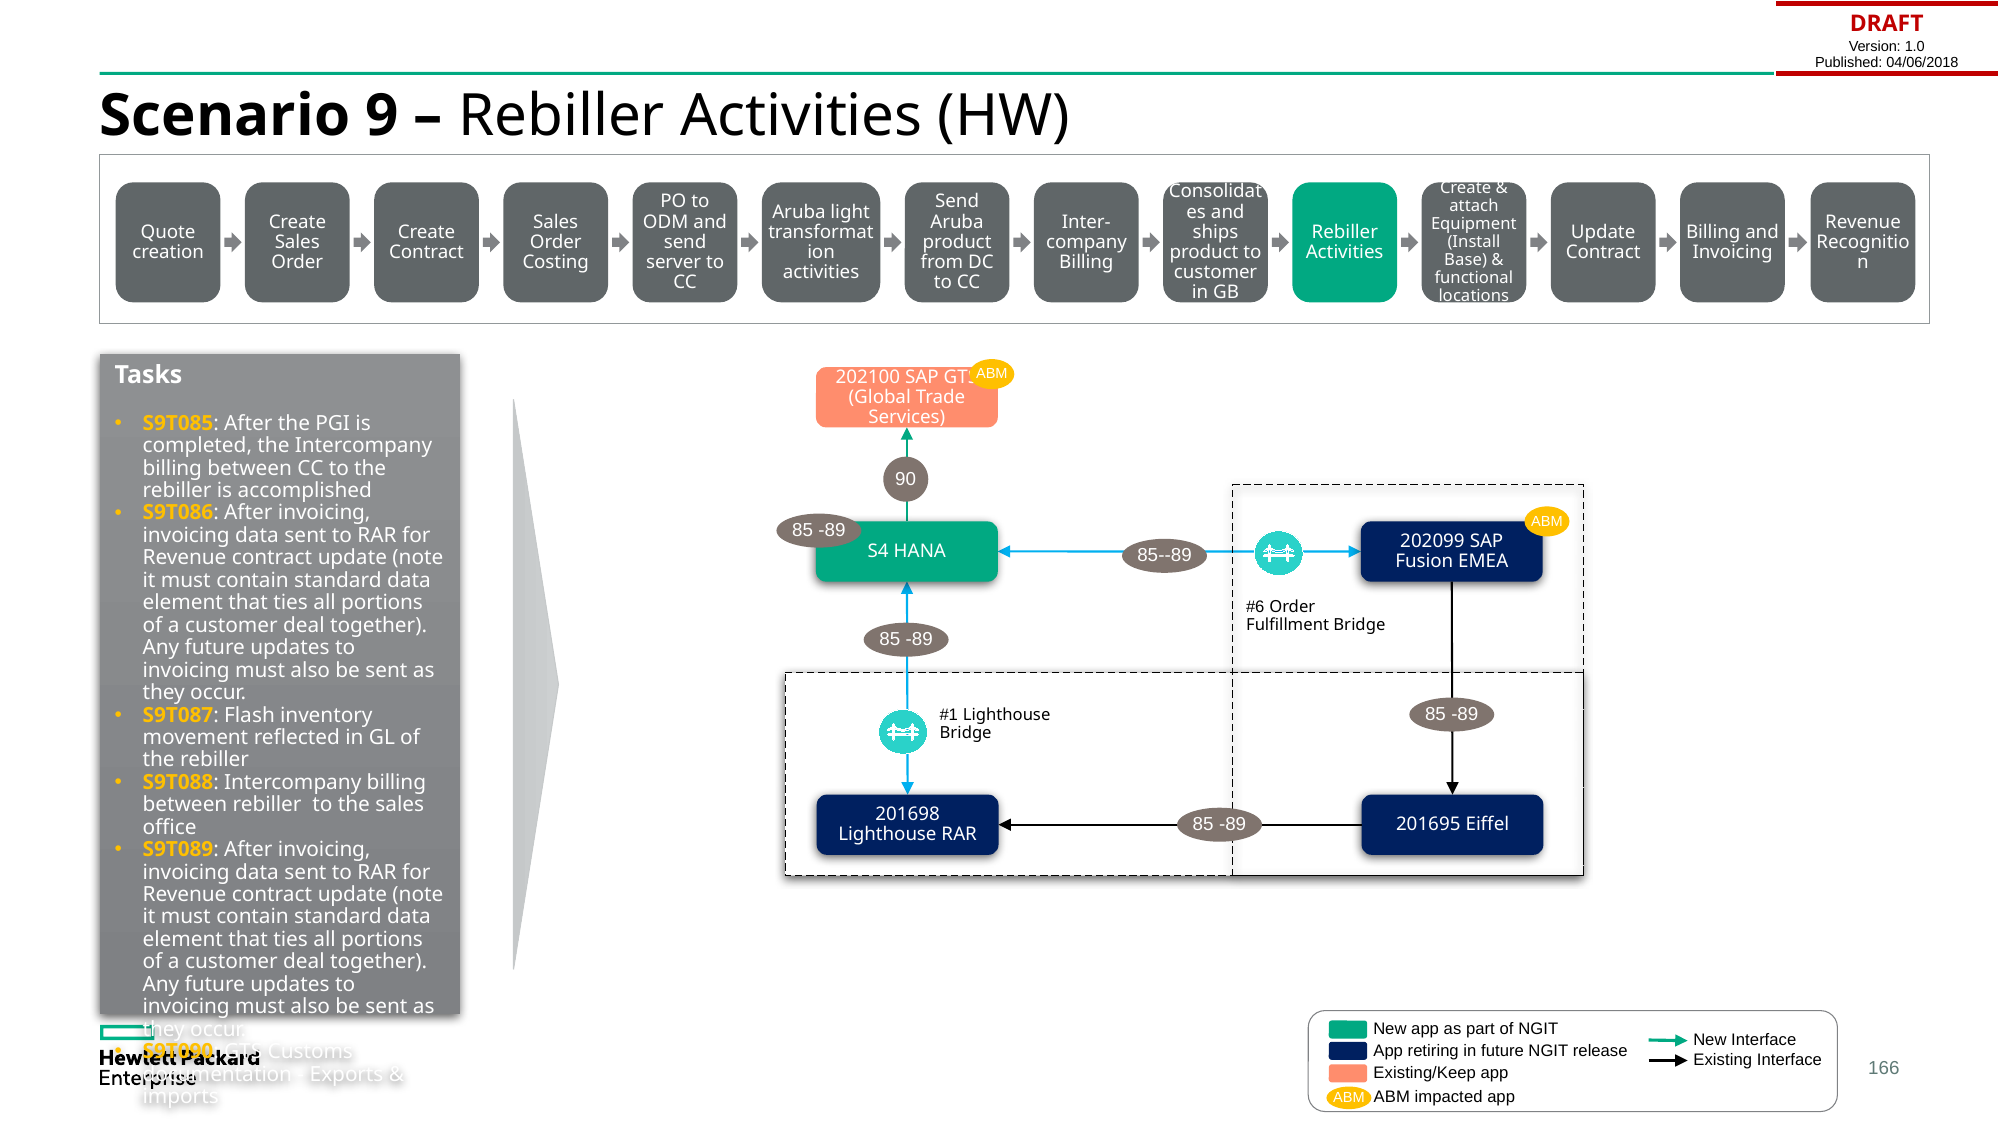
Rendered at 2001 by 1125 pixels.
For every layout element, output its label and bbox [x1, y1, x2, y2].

text_box [785, 484, 1584, 876]
table_header [1776, 6, 1998, 71]
slide_number [1844, 1039, 1900, 1078]
text_box [815, 358, 1016, 428]
text_box [512, 399, 560, 970]
text_box [882, 455, 930, 503]
text_box [151, 1024, 155, 1035]
title [99, 85, 1921, 154]
text_box [99, 154, 1930, 324]
text_box [99, 354, 460, 1015]
text_box [1308, 1010, 1844, 1112]
text_box [775, 512, 861, 549]
